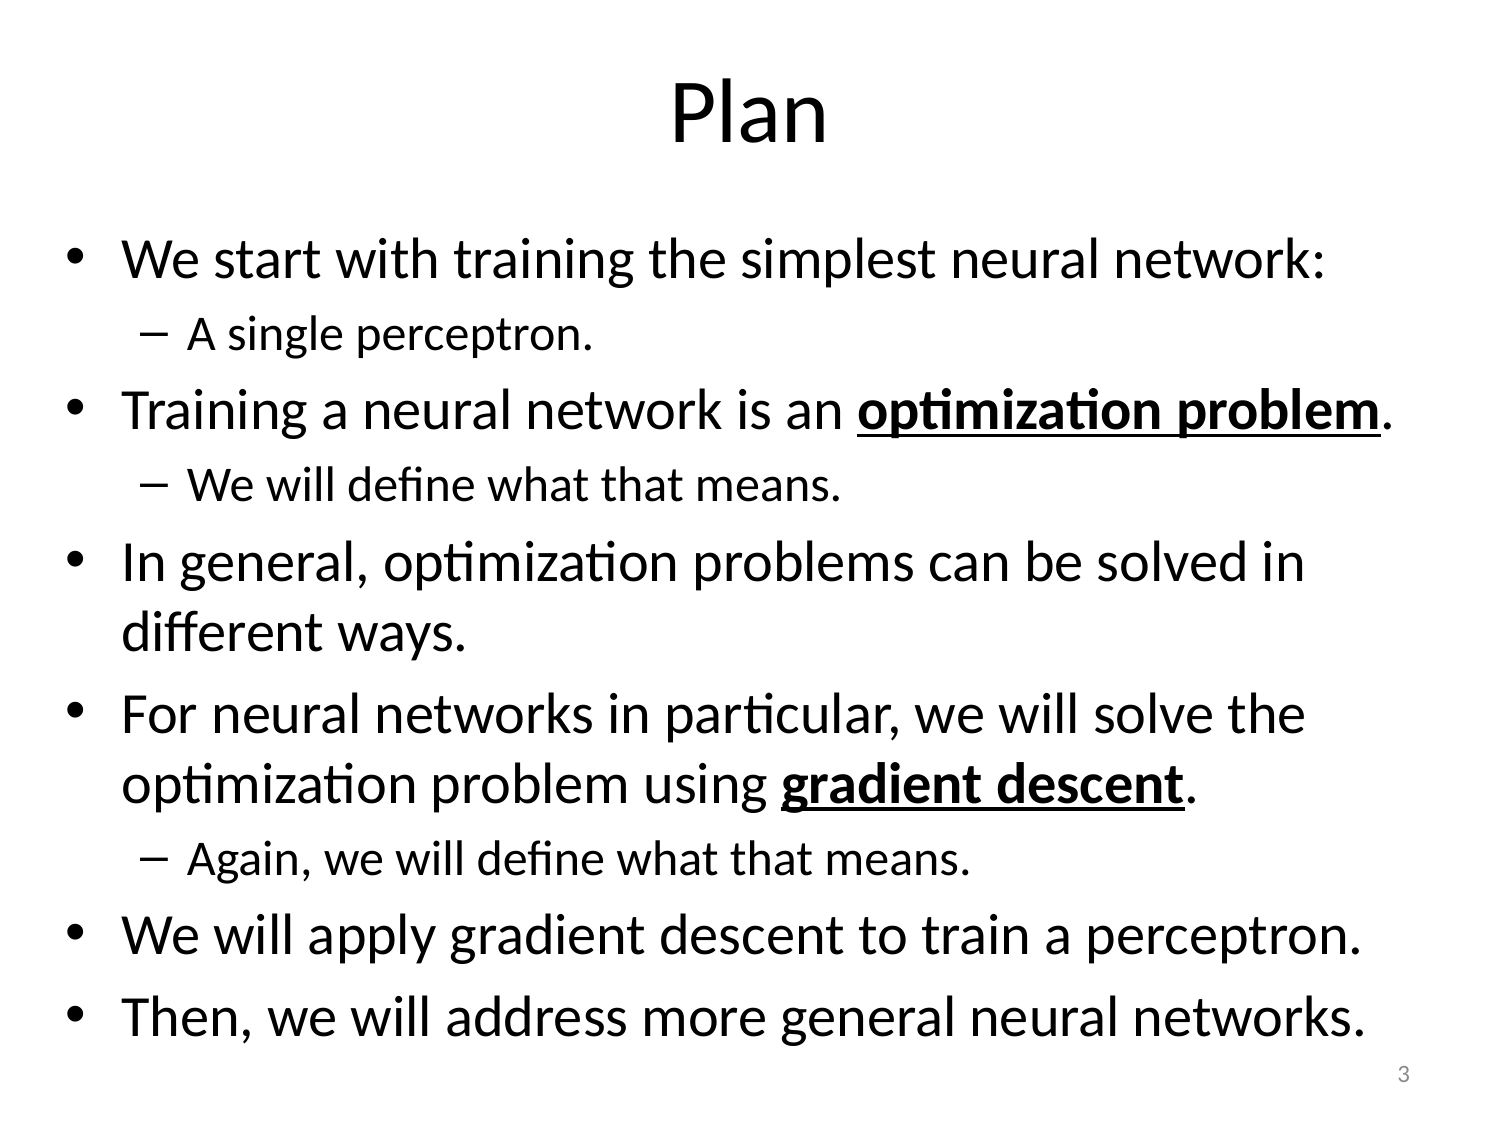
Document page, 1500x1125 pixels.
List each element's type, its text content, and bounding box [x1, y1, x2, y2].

slide_number 3 [1074, 1042, 1425, 1103]
title Plan [75, 24, 1425, 188]
list We start with training the simplest neural network: A single perceptron. Training a neural network is an optimization problem. We will define what that means. In general, optimization problems can be solved in different ways. For neural networks in particular, we will solve the optimization problem using gradient descent. Again, we will define what that means. We will apply gradient descent to train a perceptron. Then, we will address more general neural networks. [50, 212, 1425, 1013]
